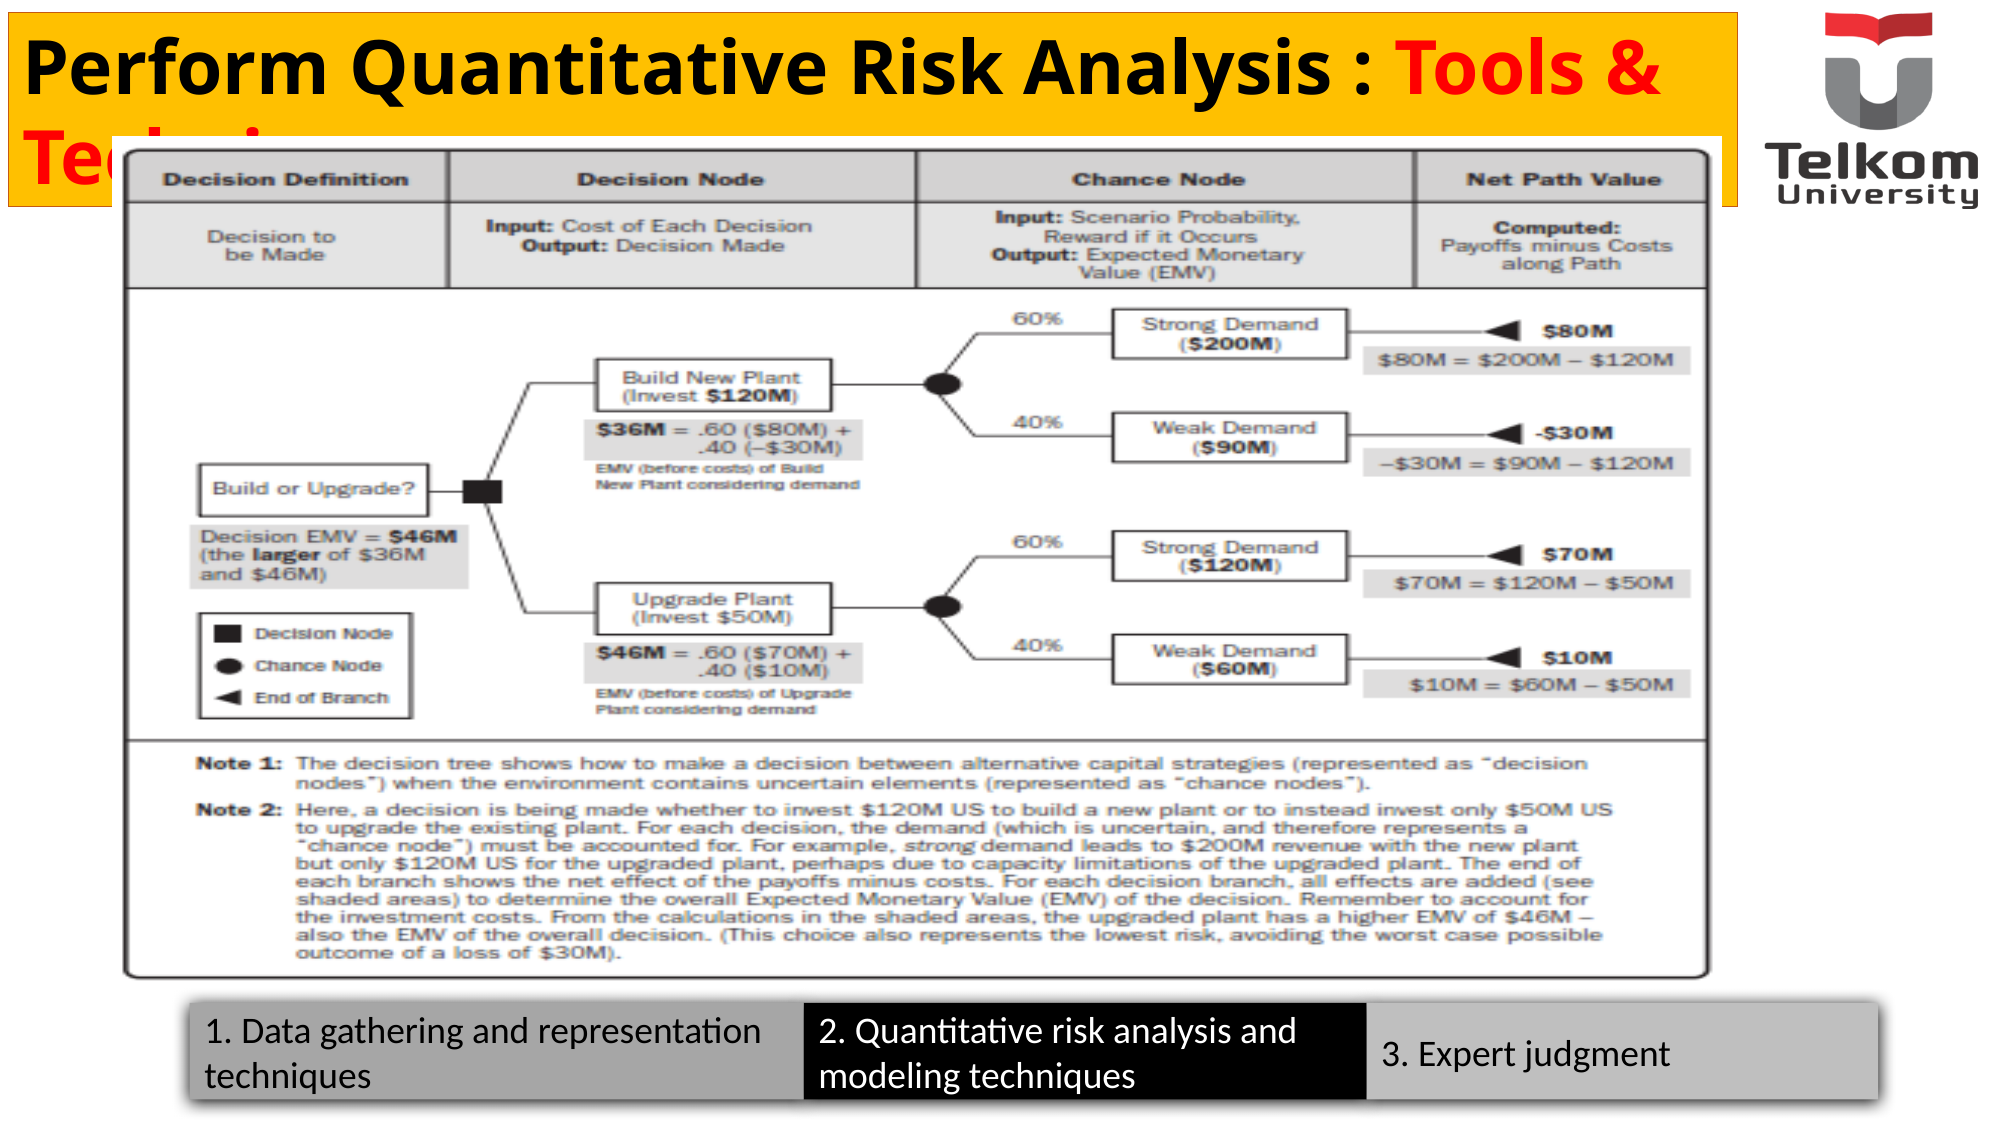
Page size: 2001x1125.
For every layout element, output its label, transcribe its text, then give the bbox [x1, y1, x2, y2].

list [112, 136, 1722, 984]
picture [1764, 12, 1978, 209]
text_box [189, 1002, 1879, 1100]
text_box Perform Quantitative Risk Analysis : Tools & Techniques [8, 12, 1738, 207]
